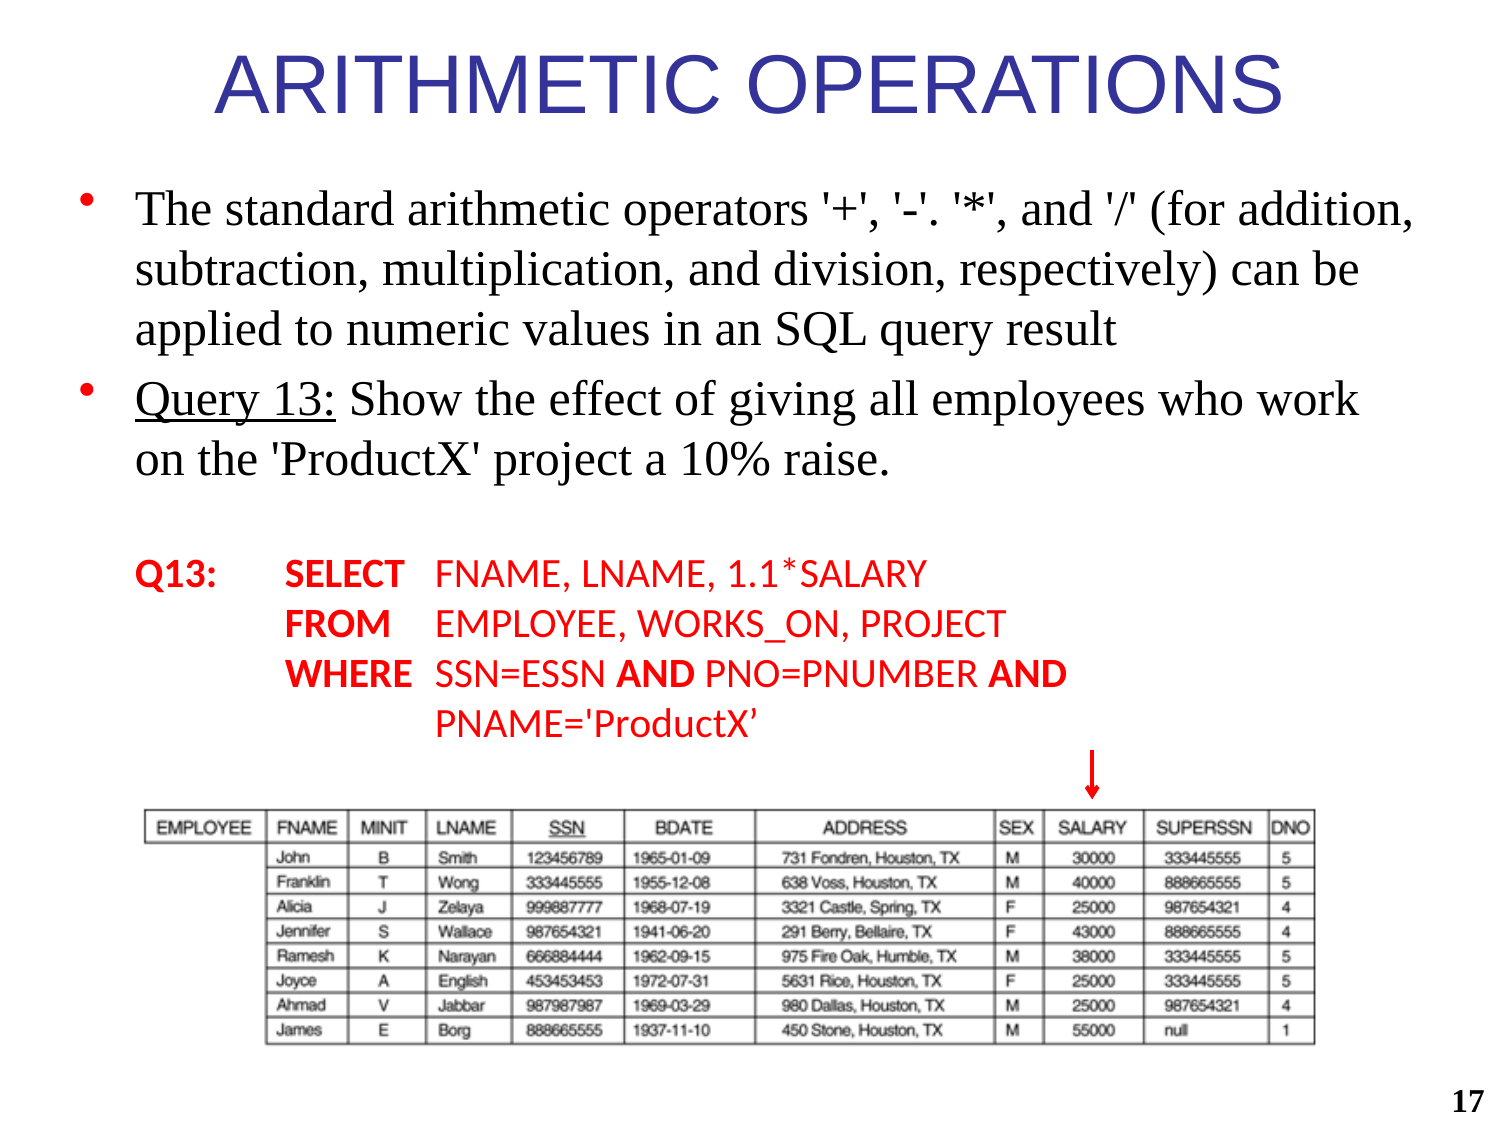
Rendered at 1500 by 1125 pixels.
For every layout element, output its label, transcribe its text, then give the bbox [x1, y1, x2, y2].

slide_number 17 [1223, 1072, 1500, 1125]
list The standard arithmetic operators '+', '-'. '*', and '/' (for addition, subtraction, multiplication, and division, respectively) can be applied to numeric values in an SQL query result Query 13: Show the effect of giving all employees who work on the 'ProductX' project a 10% raise. Q13: SELECT FNAME, LNAME, 1.1*SALARY FROM EMPLOYEE, WORKS_ON, PROJECT WHERE SSN=ESSN AND PNO=PNUMBER AND PNAME='ProductX’ [63, 168, 1433, 761]
picture [140, 806, 1321, 1054]
title ARITHMETIC OPERATIONS [112, 22, 1388, 163]
